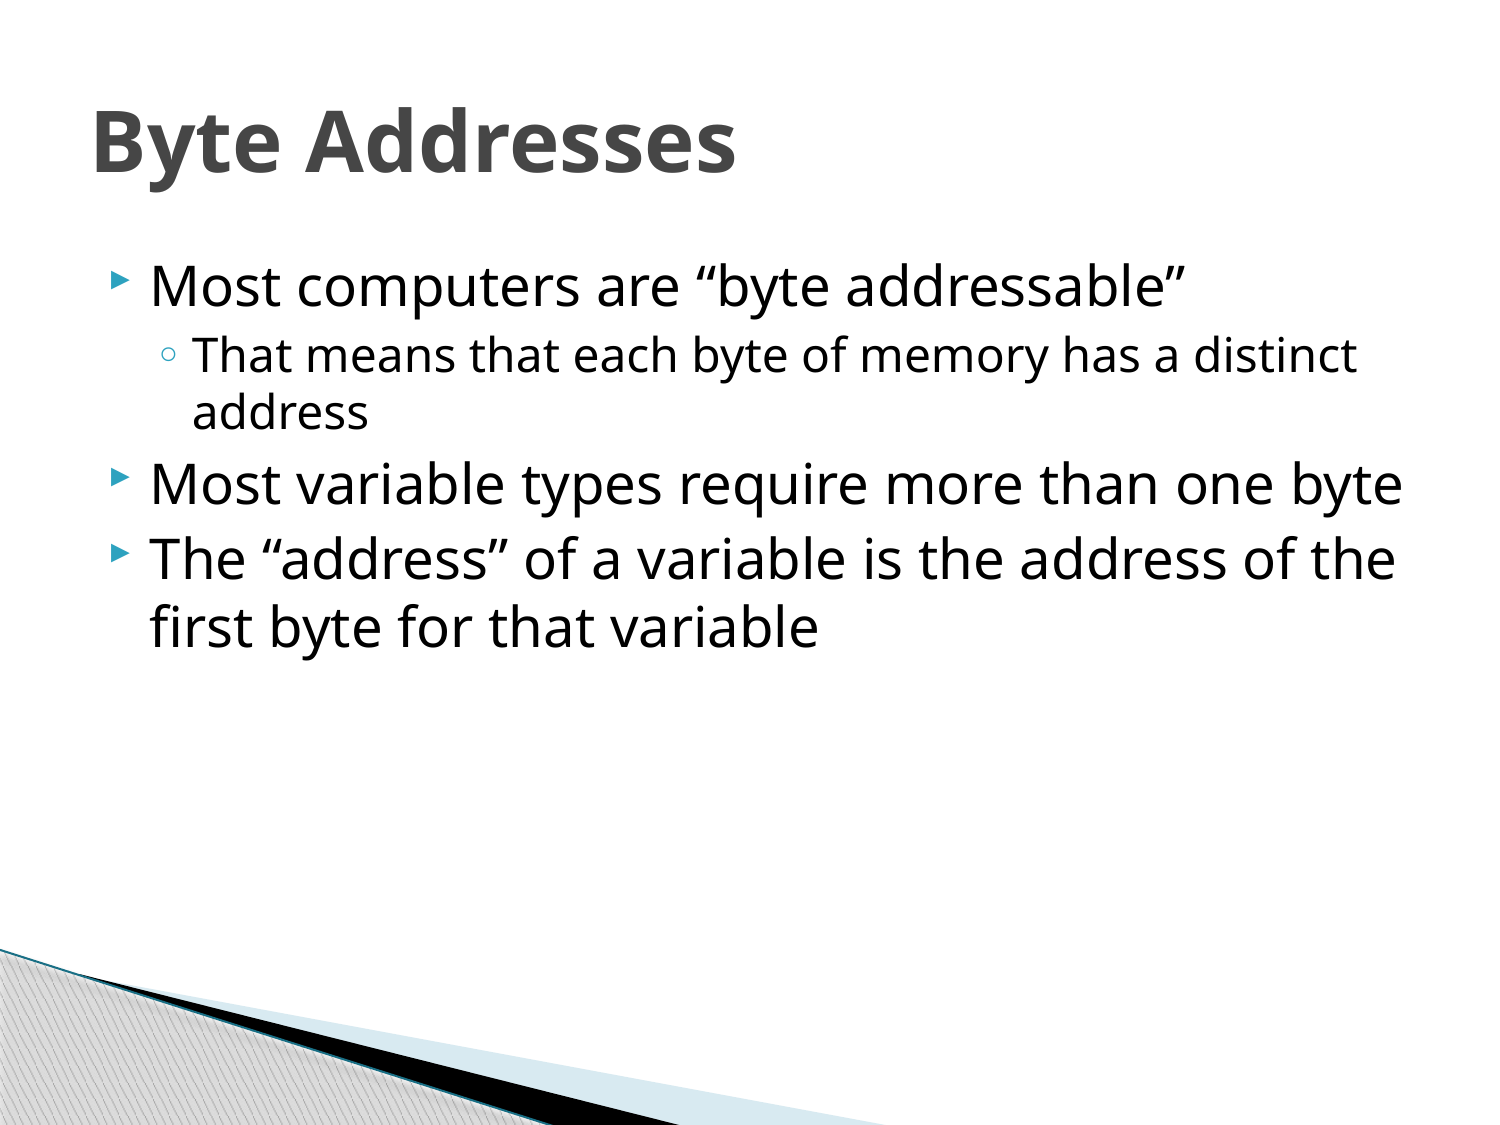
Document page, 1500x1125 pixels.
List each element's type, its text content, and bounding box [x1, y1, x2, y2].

title Byte Addresses [75, 45, 1425, 233]
list Most computers are “byte addressable” That means that each byte of memory has a distinct address Most variable types require more than one byte The “address” of a variable is the address of the first byte for that variable [74, 242, 1426, 986]
